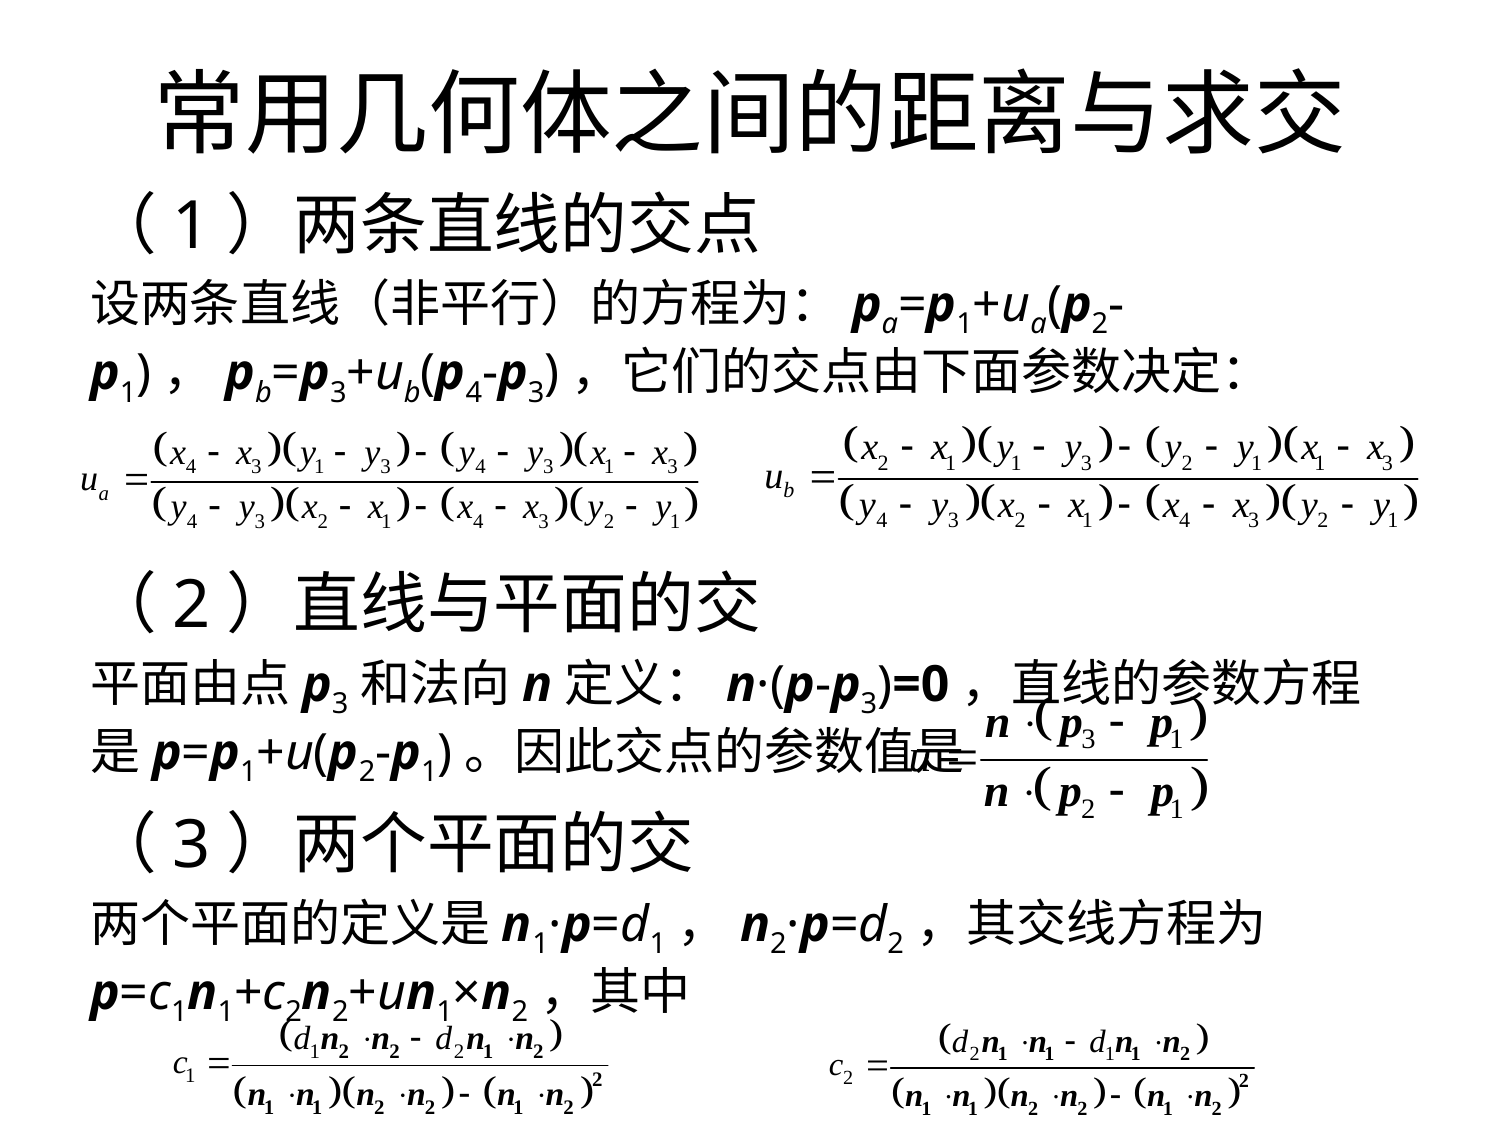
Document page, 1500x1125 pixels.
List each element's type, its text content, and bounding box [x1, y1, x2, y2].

list （1）两条直线的交点 设两条直线（非平行）的方程为：pa=p1+ua(p2-p1)，pb=p3+ub(p4-p3)，它们的交点由下面参数决定： （2）直线与平面的交 平面由点p3和法向n定义：n·(p-p3)=0，直线的参数方程是p=p1+u(p2-p1)。因此交点的参数值是 （3）两个平面的交 两个平面的定义是n1·p=d1，n2·p=d2，其交线方程为p=c1n1+c2n2+un1×n2，其中 [75, 173, 1425, 1125]
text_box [814, 1017, 1263, 1125]
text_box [901, 688, 1219, 832]
title 常用几何体之间的距离与求交 [75, 45, 1425, 173]
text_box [758, 419, 1426, 539]
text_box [167, 1013, 618, 1125]
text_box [74, 425, 708, 539]
